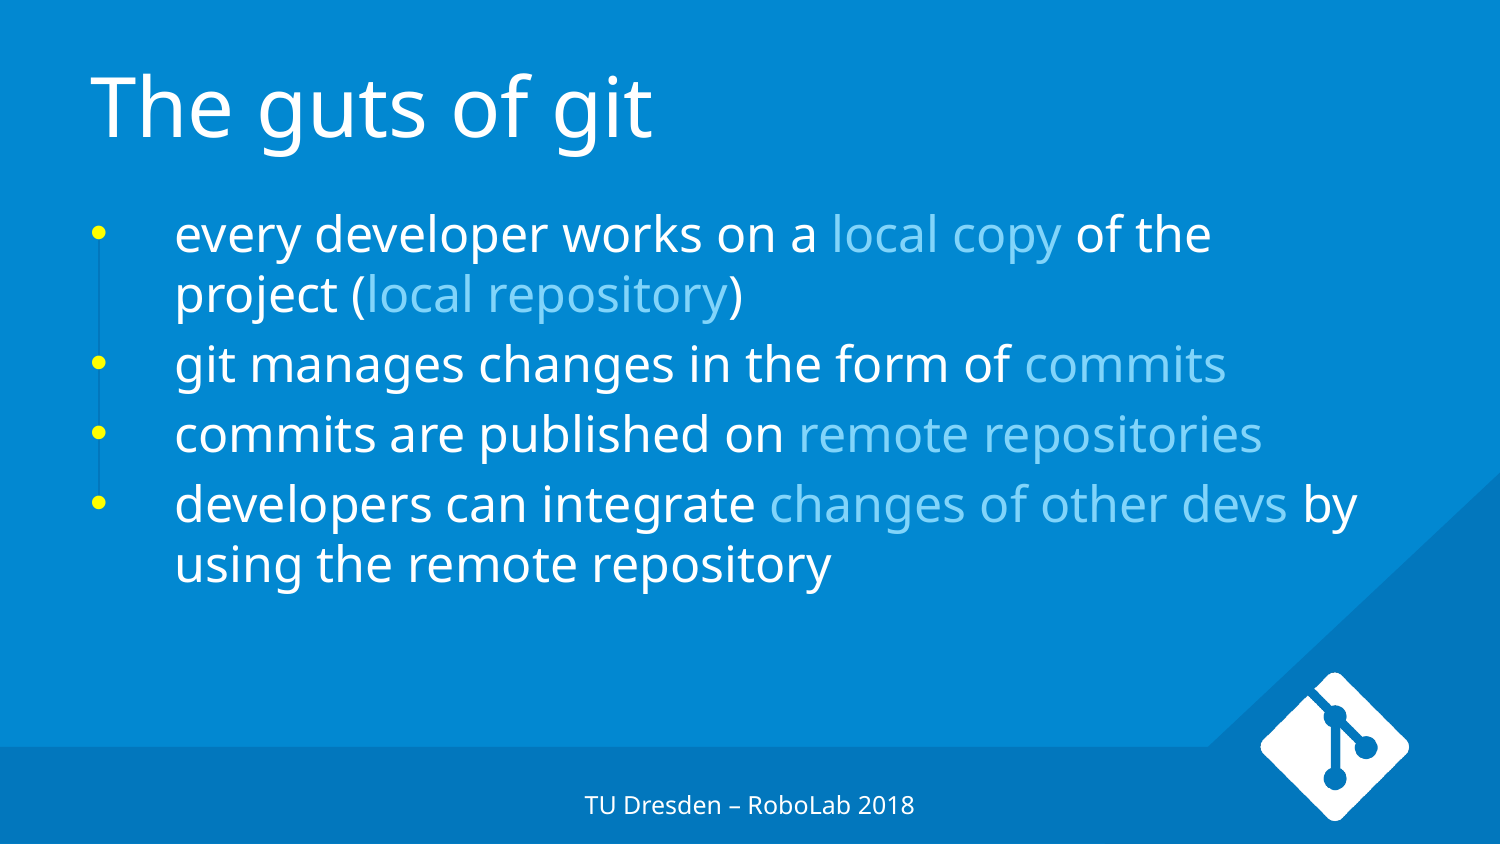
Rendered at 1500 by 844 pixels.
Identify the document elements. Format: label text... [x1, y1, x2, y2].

picture [1256, 668, 1413, 825]
list every developer works on a local copy of the project (local repository) git manages changes in the form of commits commits are published on remote repositories developers can integrate changes of other devs by using the remote repository [75, 195, 1400, 752]
footer TU Dresden – RoboLab 2018 [512, 782, 988, 827]
title The guts of git [75, 33, 1425, 175]
